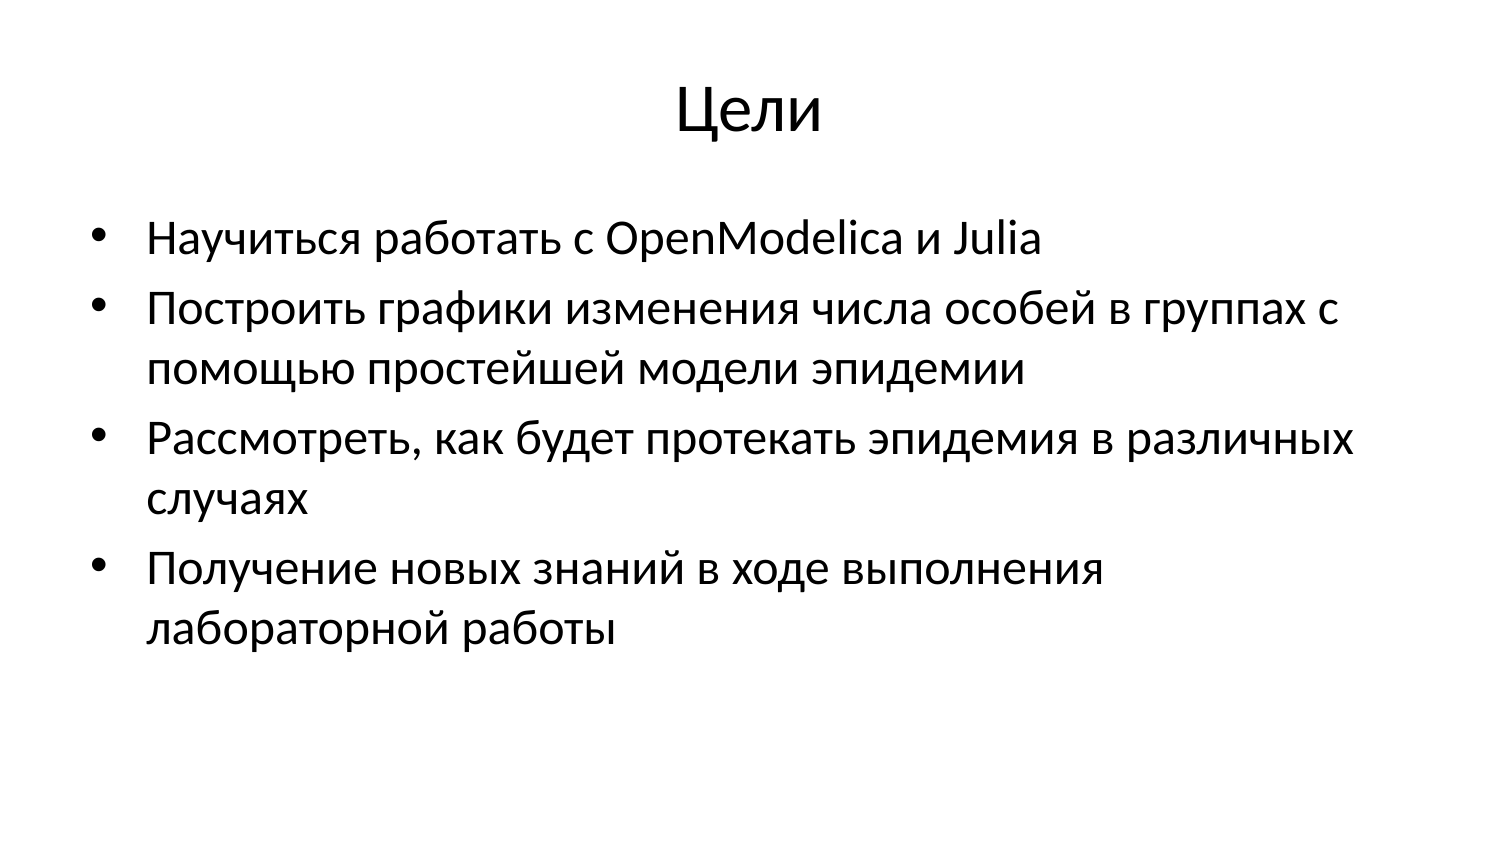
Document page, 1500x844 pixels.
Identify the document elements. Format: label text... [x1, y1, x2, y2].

list Научиться работать с OpenModelica и Julia Построить графики изменения числа особей в группах с помощью простейшей модели эпидемии Рассмотреть, как будет протекать эпидемия в различных случаях Получение новых знаний в ходе выполнения лабораторной работы [75, 196, 1425, 754]
title Цели [75, 33, 1425, 175]
